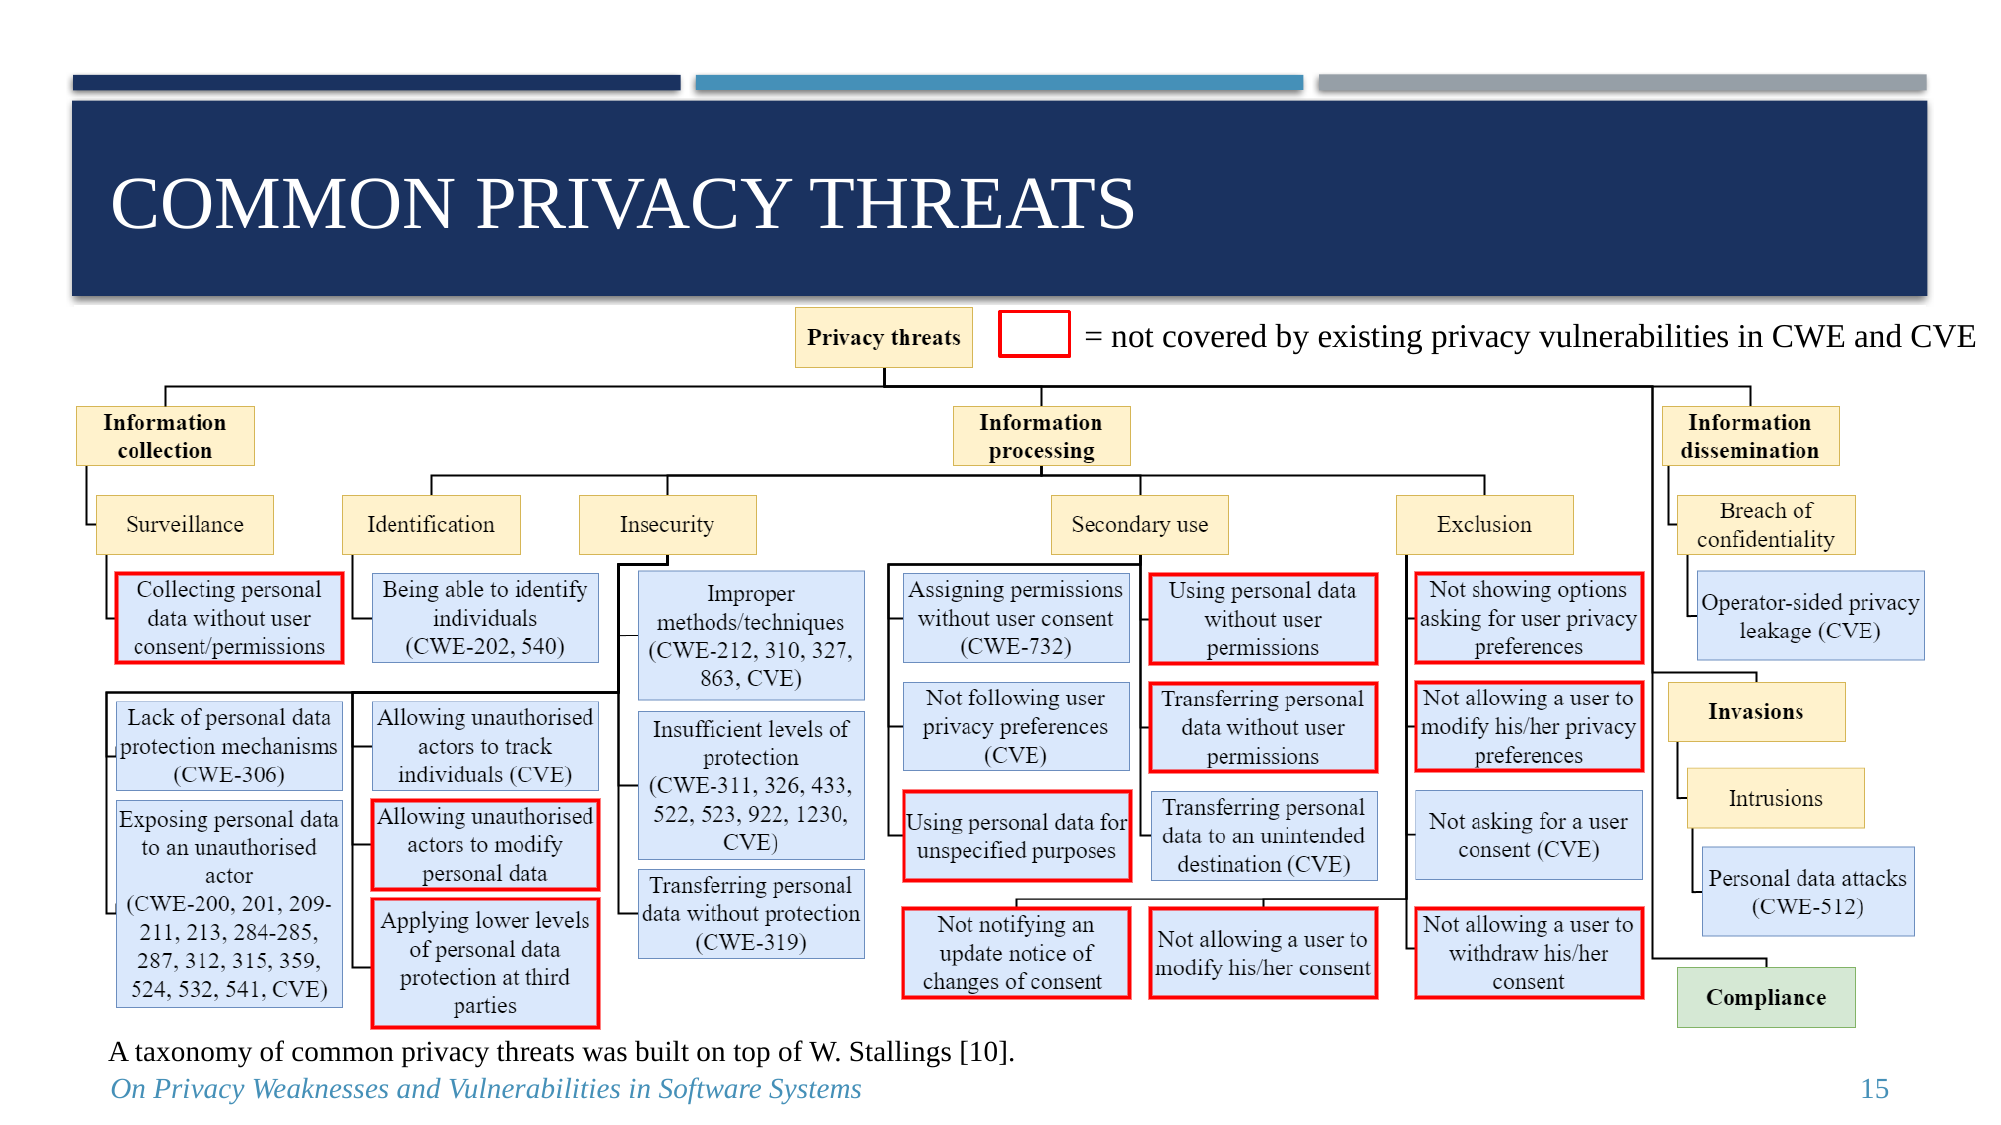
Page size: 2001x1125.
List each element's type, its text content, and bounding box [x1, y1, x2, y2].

text_box = not covered by existing privacy vulnerabilities in CWE and CVE [1933, 307, 2000, 362]
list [73, 304, 1927, 1032]
slide_number 15 [1732, 1057, 1905, 1118]
text_box A taxonomy of common privacy threats was built on top of W. Stallings [10]. [93, 1043, 1039, 1075]
title Common privacy threats [95, 115, 1905, 282]
footer On Privacy Weaknesses and Vulnerabilities in Software Systems [95, 1057, 1230, 1118]
